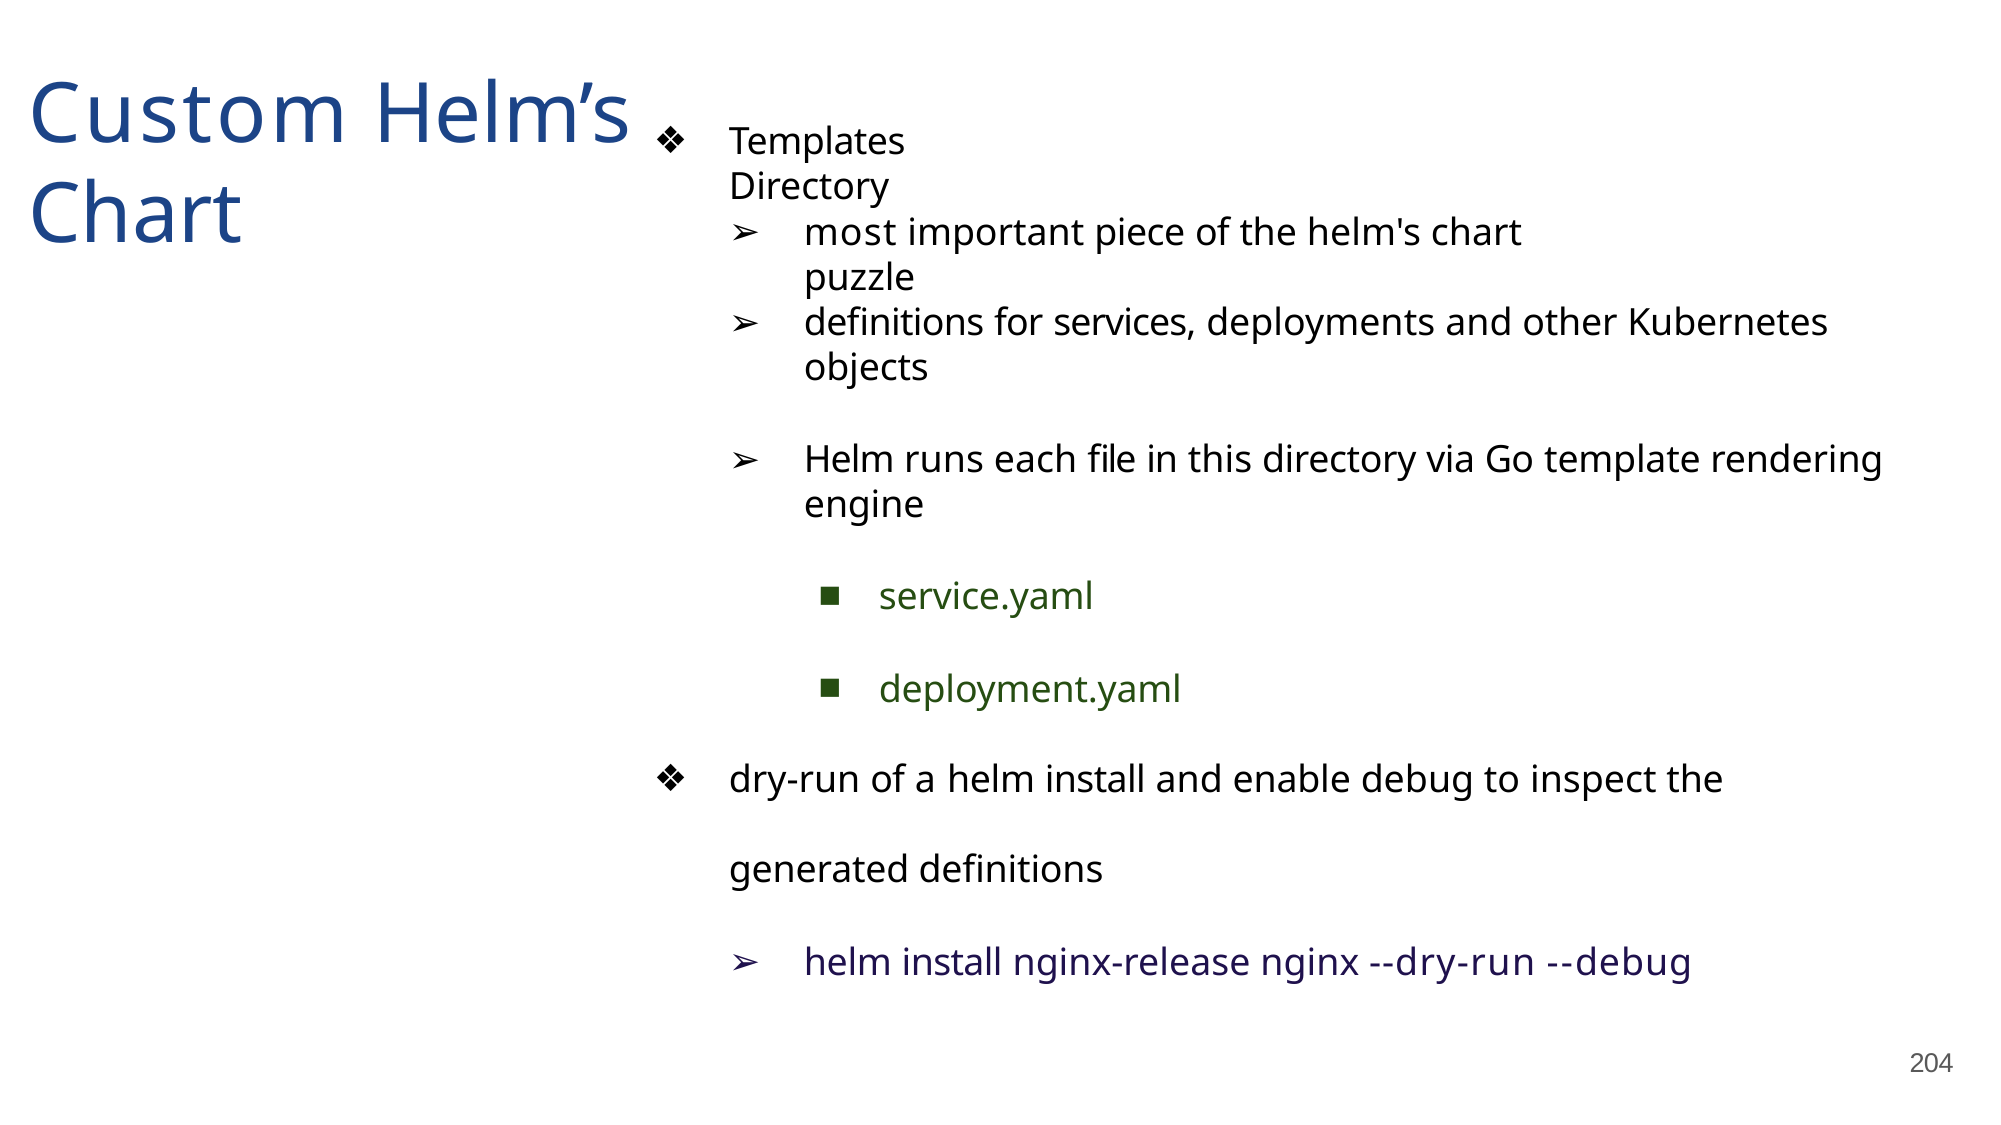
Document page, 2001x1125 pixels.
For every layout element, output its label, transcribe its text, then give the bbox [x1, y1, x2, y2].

title Custom Helm’s Chart [26, 57, 640, 260]
text_box definitions for services, deployments and other Kubernetes objects Helm runs each file in this directory via Go template rendering engine service.yaml deployment.yaml dry-run of a helm install and enable debug to inspect the generated definitions helm install nginx-release nginx --dry-run --debug [651, 296, 1942, 983]
text_box most important piece of the helm's chart puzzle [726, 205, 1599, 296]
text_box Templates Directory [651, 114, 1067, 207]
slide_number 204 [1903, 1045, 1963, 1125]
